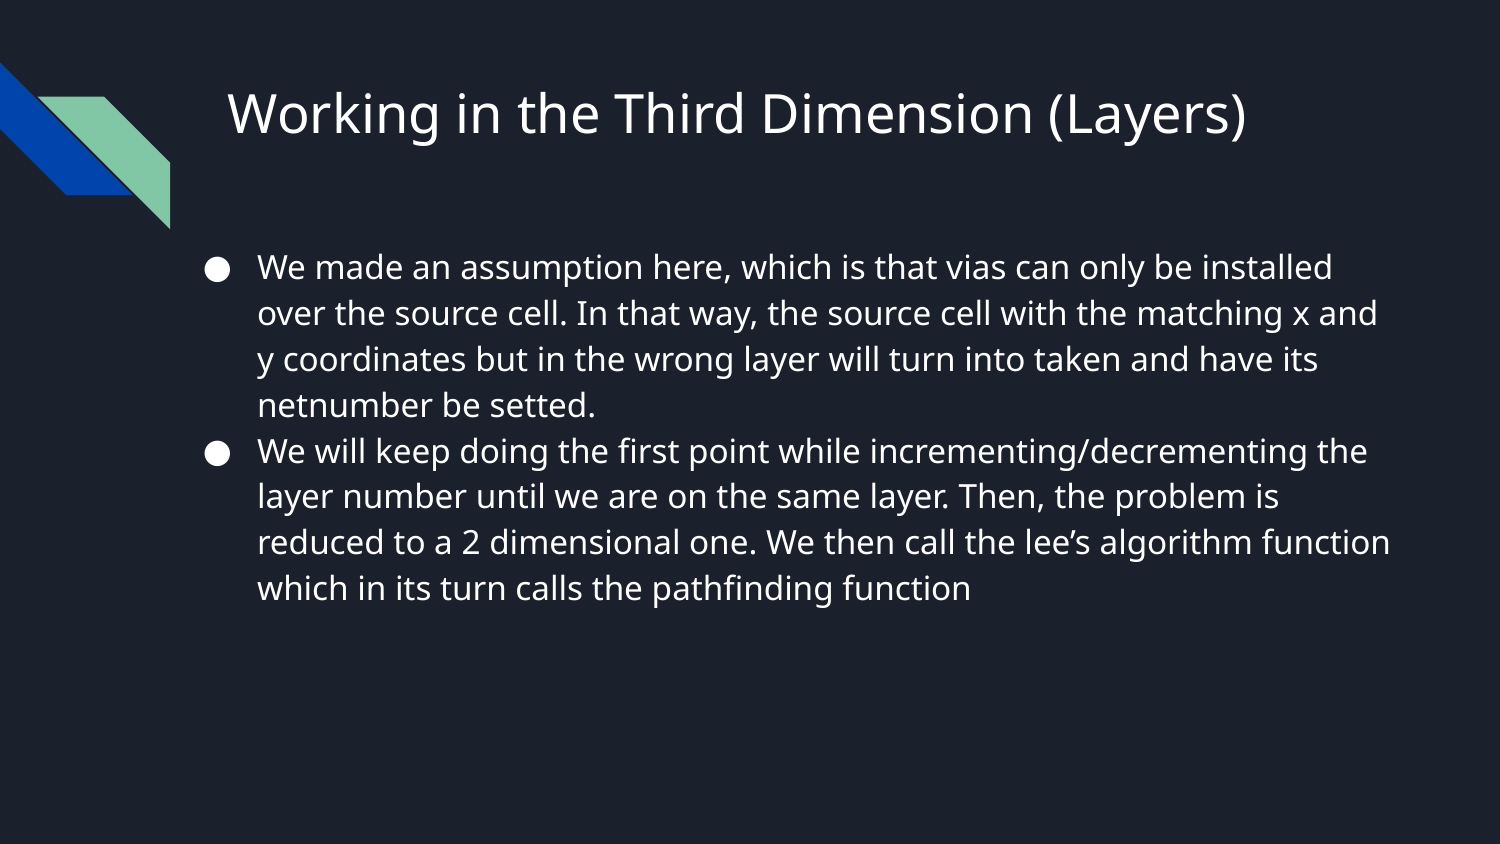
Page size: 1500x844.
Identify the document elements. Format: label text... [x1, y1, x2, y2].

title Working in the Third Dimension (Layers) [212, 64, 1368, 215]
list We made an assumption here, which is that vias can only be installed over the source cell. In that way, the source cell with the matching x and y coordinates but in the wrong layer will turn into taken and have its netnumber be setted. We will keep doing the first point while incrementing/decrementing the layer number until we are on the same layer. Then, the problem is reduced to a 2 dimensional one. We then call the lee’s algorithm function which in its turn calls the pathfinding function [167, 225, 1413, 798]
